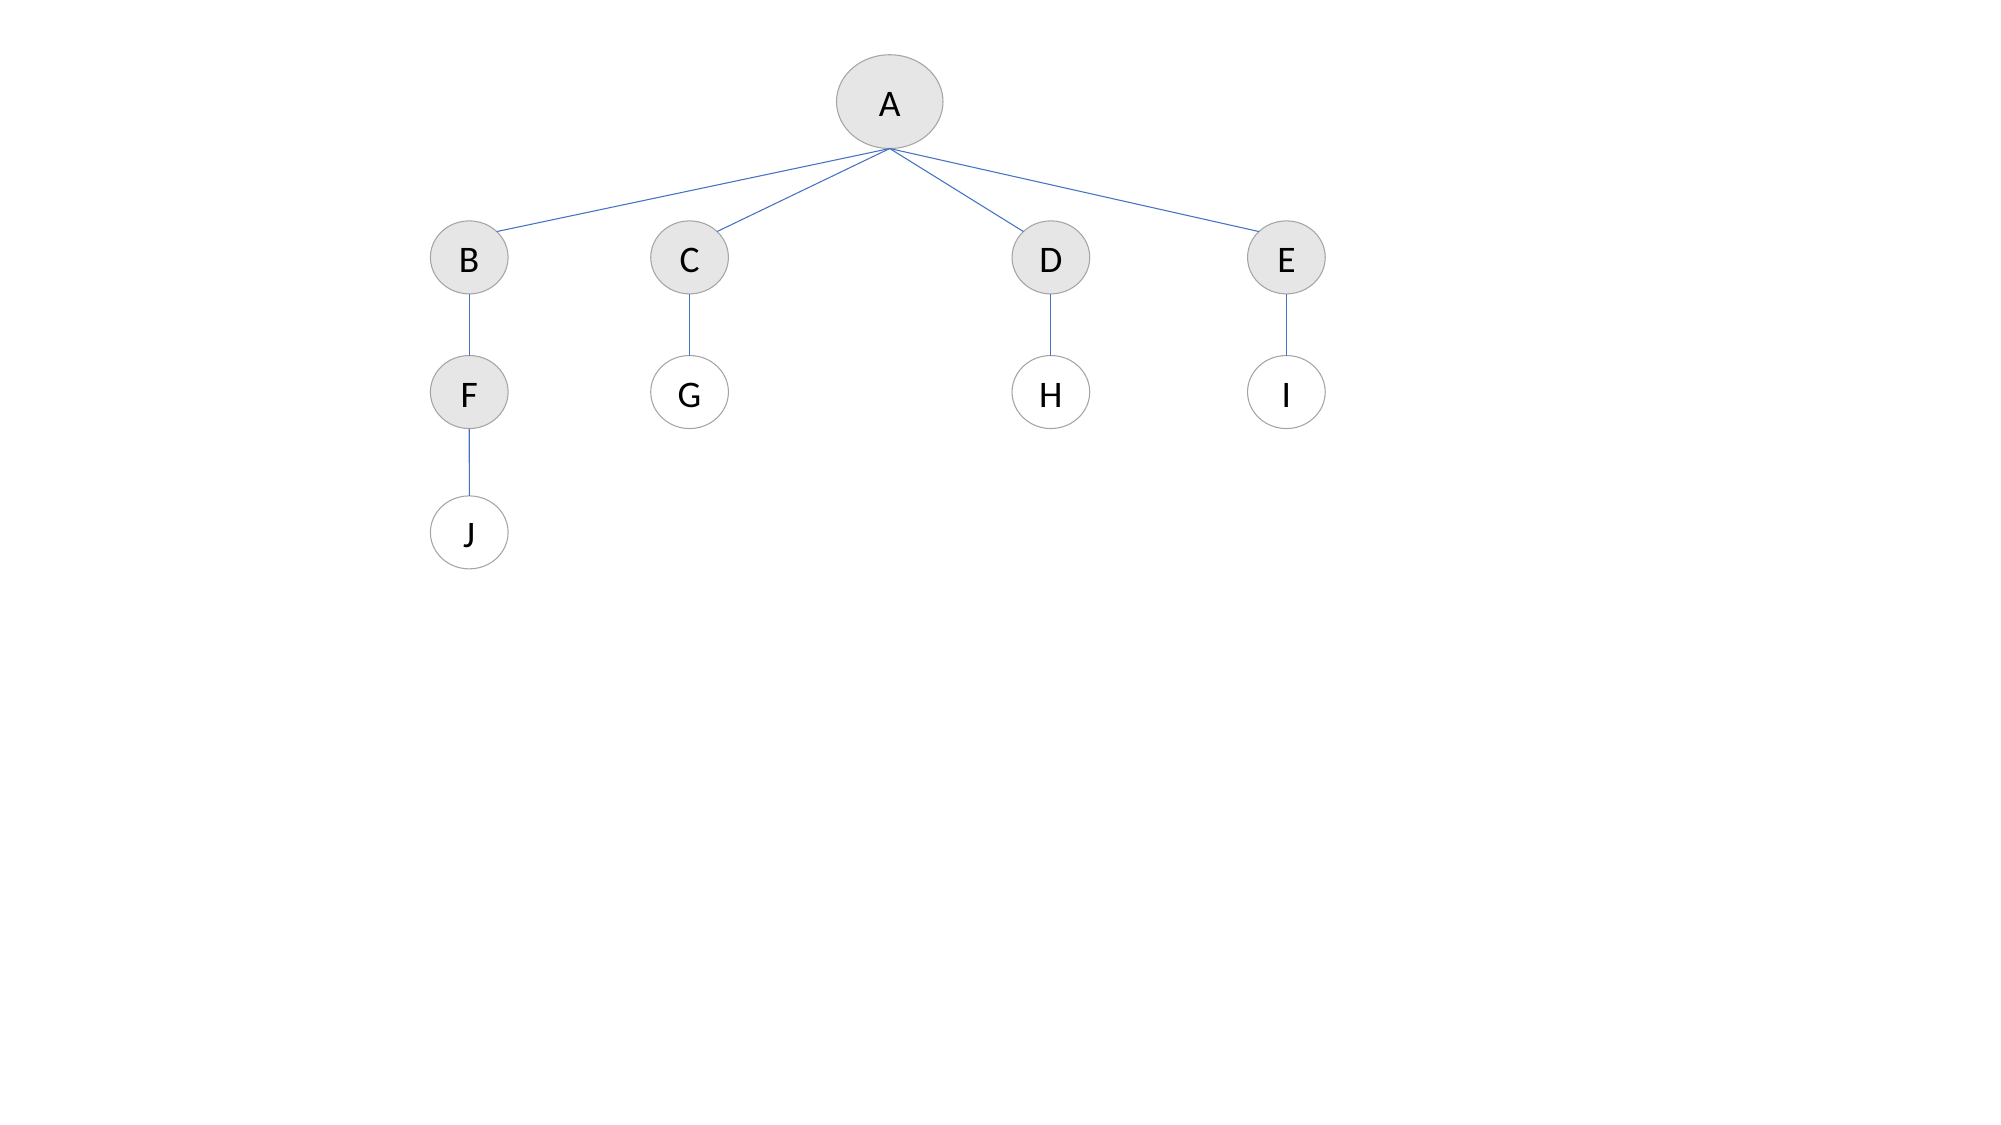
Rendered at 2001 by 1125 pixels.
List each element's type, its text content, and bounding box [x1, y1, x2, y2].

text_box A [835, 54, 944, 148]
text_box I [1247, 355, 1326, 430]
text_box D [1011, 232, 1091, 295]
text_box C [650, 232, 729, 295]
text_box E [1247, 220, 1326, 295]
text_box B [429, 220, 509, 295]
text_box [496, 148, 717, 232]
text_box G [650, 355, 729, 430]
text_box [889, 148, 1259, 232]
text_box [717, 148, 889, 232]
text_box F [429, 354, 509, 430]
text_box J [429, 495, 509, 570]
text_box H [1011, 354, 1091, 430]
